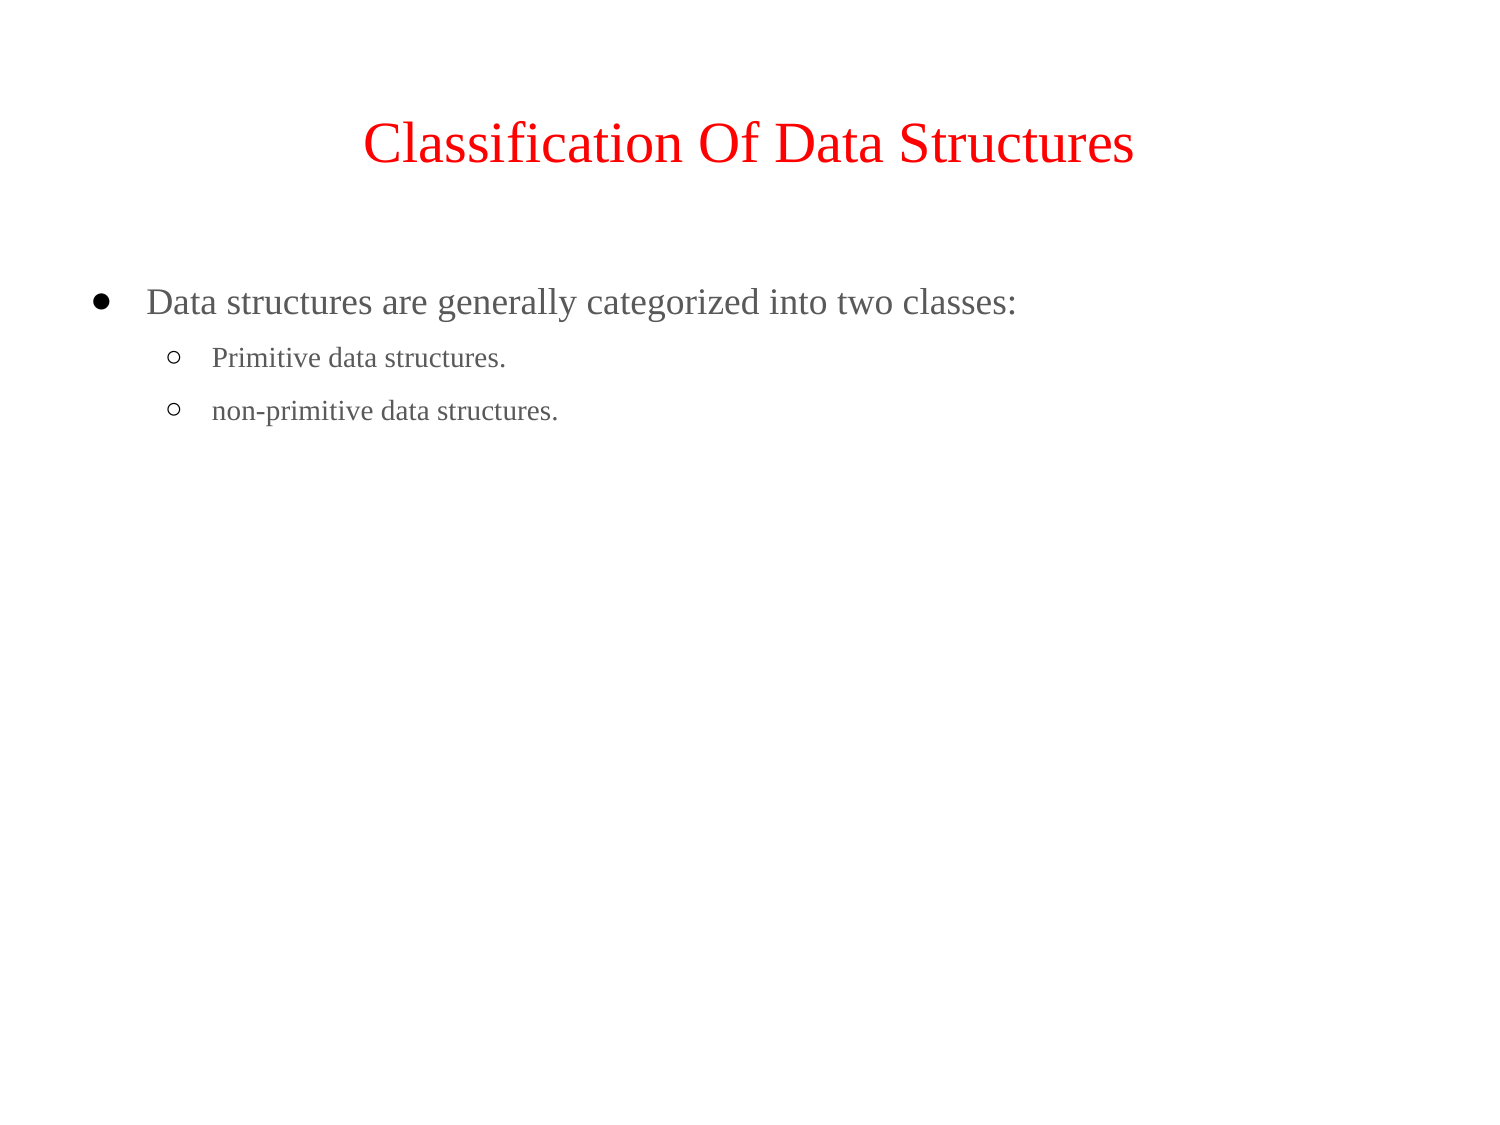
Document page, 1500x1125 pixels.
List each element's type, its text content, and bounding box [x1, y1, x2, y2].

list Data structures are generally categorized into two classes: Primitive data structures. non-primitive data structures. [75, 262, 1425, 1005]
title Classification Of Data Structures [75, 45, 1425, 233]
